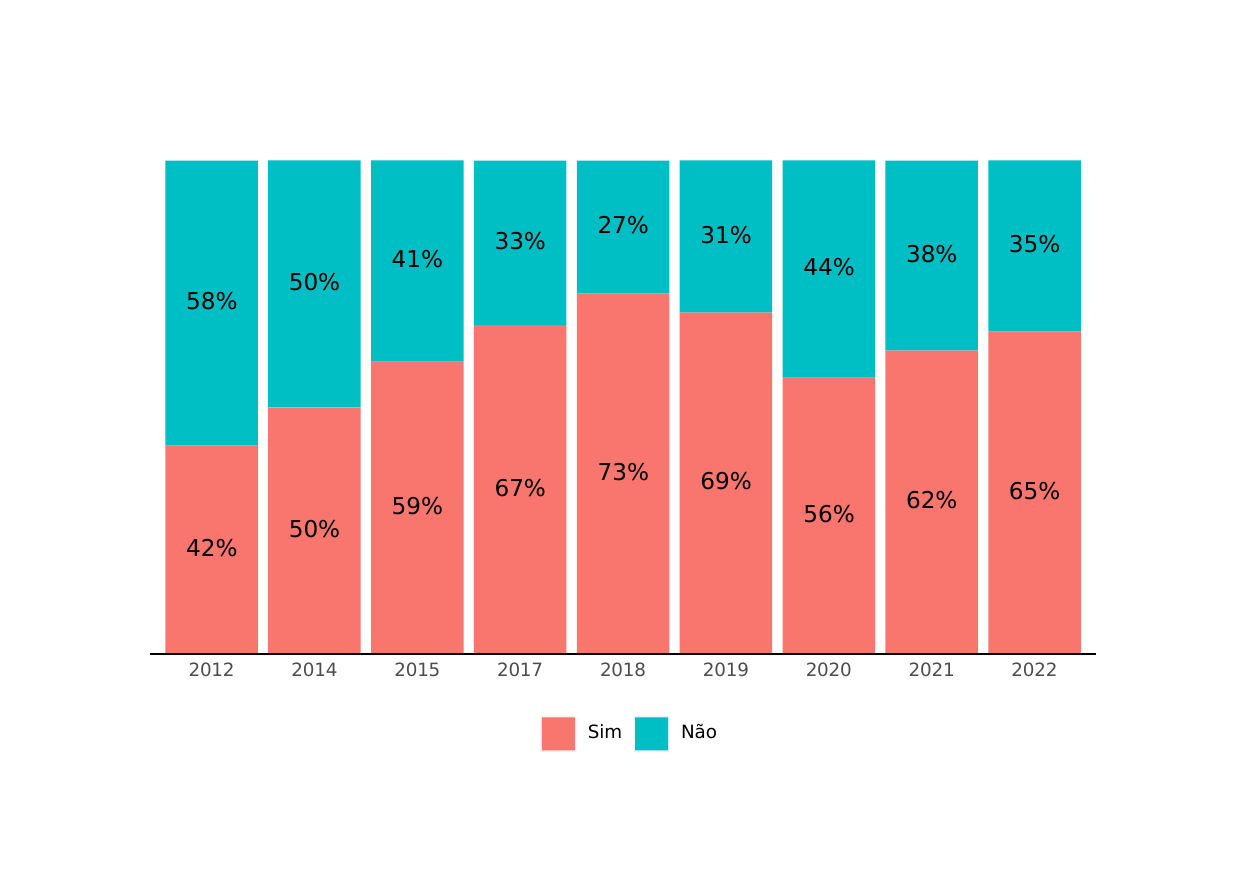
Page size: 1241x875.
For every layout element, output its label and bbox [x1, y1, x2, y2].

text_box [132, 99, 1108, 775]
